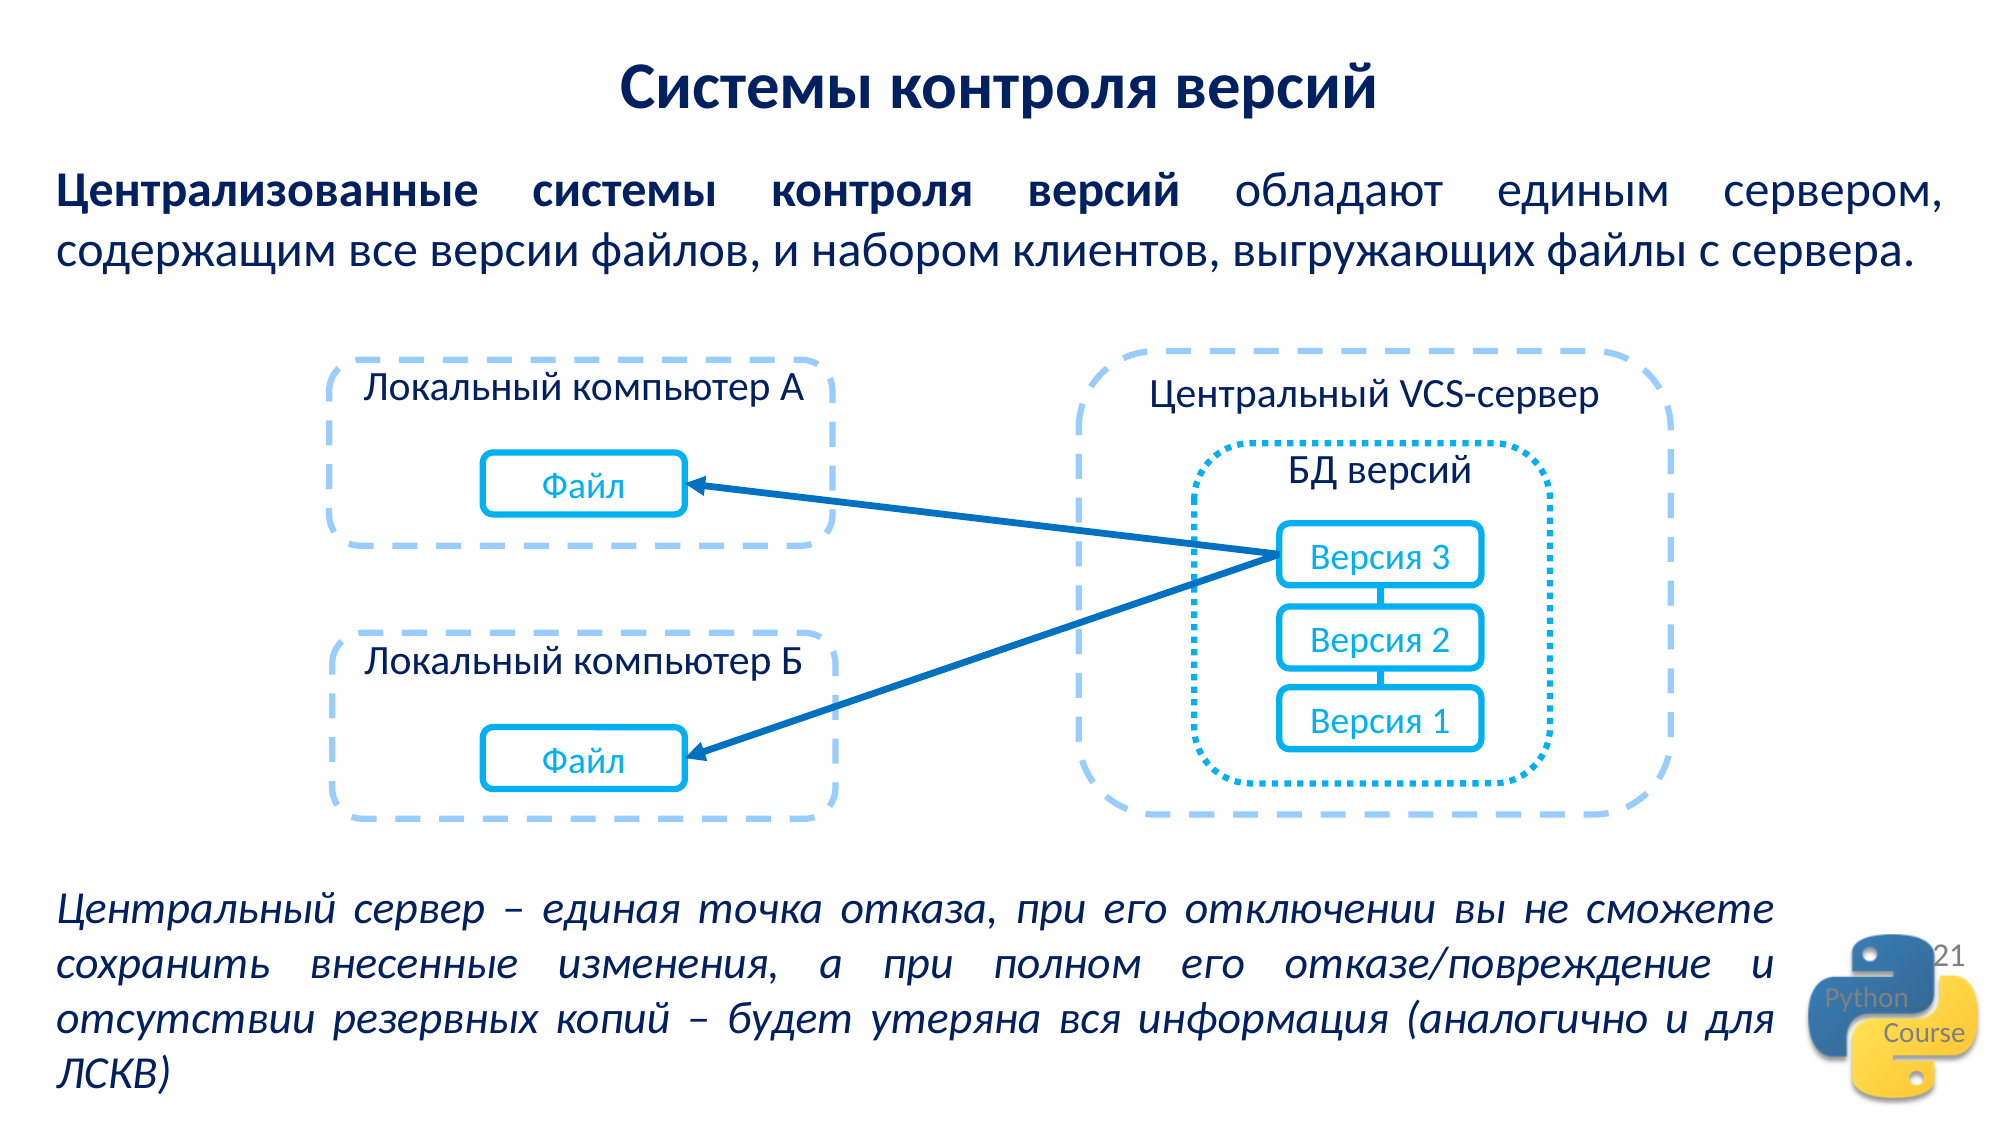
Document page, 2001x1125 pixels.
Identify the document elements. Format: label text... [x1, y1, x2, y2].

text_box Центральный сервер – единая точка отказа, при его отключении вы не сможете сохранить внесенные изменения, а при полном его отказе/повреждение и отсутствии резервных копий – будет утеряна вся информация (аналогично и для ЛСКВ) [41, 870, 1791, 1106]
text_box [329, 350, 1671, 819]
picture [1801, 932, 1985, 1110]
text_box Централизованные системы контроля версий обладают единым сервером, содержащим все версии файлов, и набором клиентов, выгружающих файлы с сервера. [41, 149, 1959, 284]
text_box Системы контроля версий [0, 34, 2000, 149]
